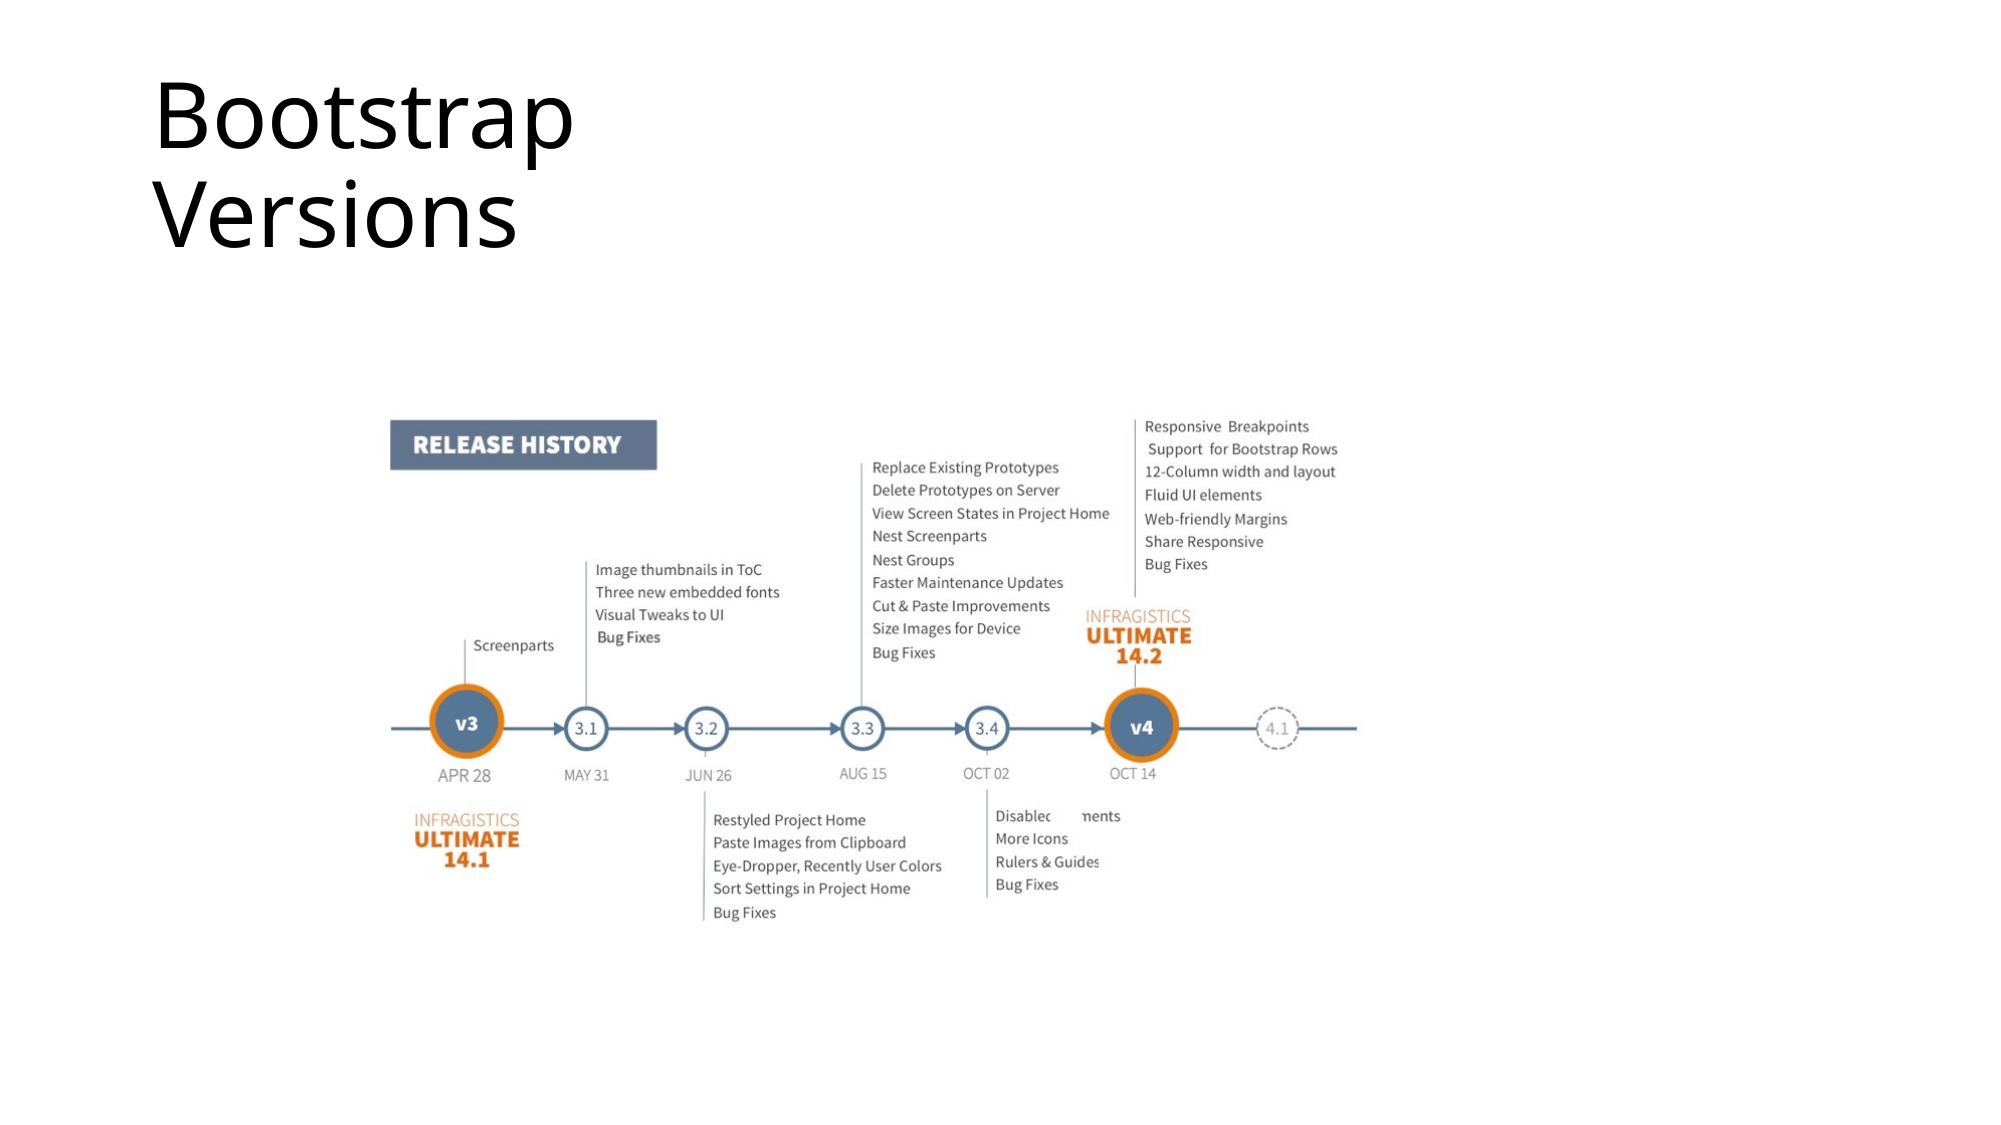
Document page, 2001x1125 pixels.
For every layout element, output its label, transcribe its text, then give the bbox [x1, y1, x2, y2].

title Bootstrap Versions [137, 59, 1863, 278]
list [349, 366, 1392, 980]
